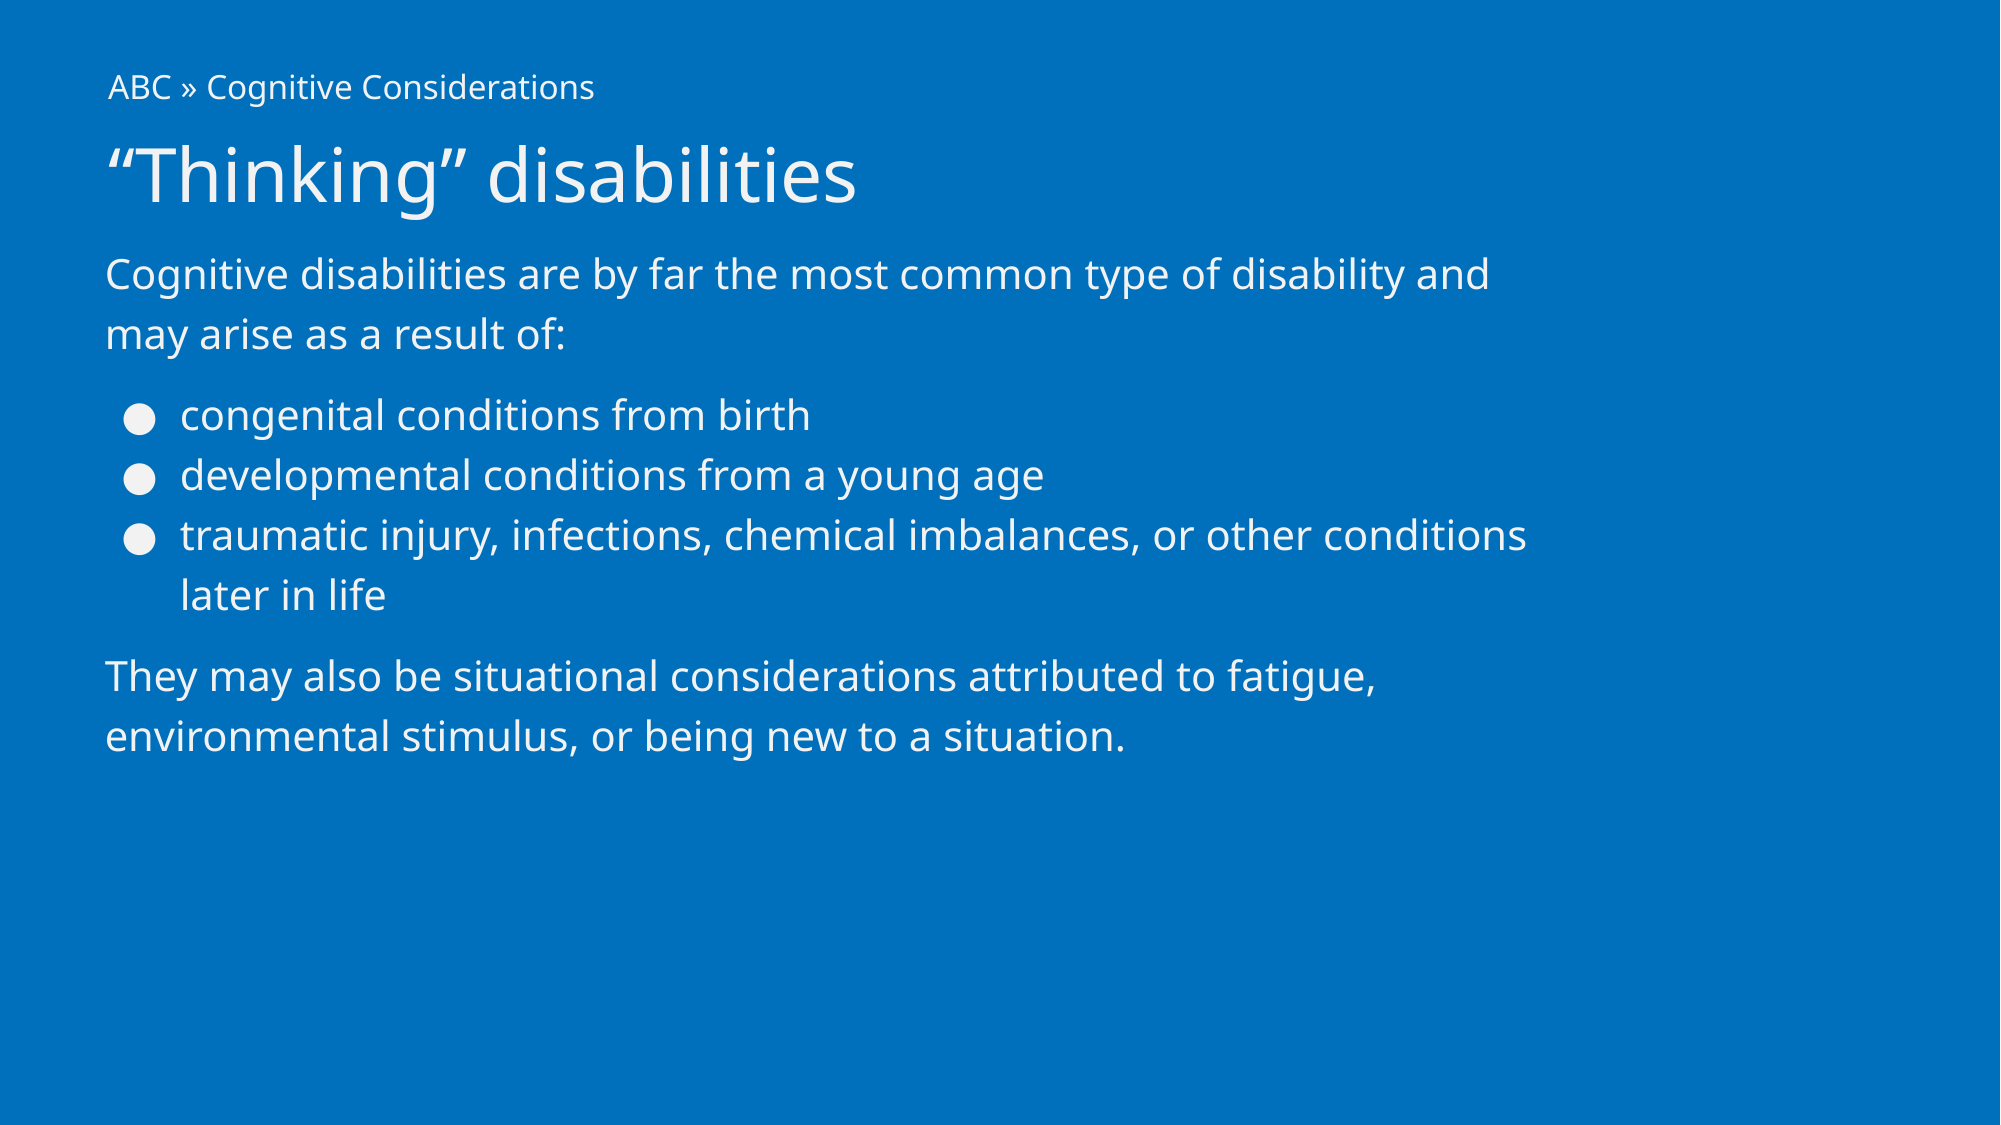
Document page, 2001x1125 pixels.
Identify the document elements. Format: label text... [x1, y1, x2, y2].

list Cognitive disabilities are by far the most common type of disability and may arise as a result of: congenital conditions from birth developmental conditions from a young age traumatic injury, infections, chemical imbalances, or other conditions later in life They may also be situational considerations attributed to fatigue, environmental stimulus, or being new to a situation. [97, 230, 1594, 1011]
subtitle ABC » Cognitive Considerations [100, 53, 1751, 112]
title “Thinking” disabilities [100, 112, 1751, 233]
